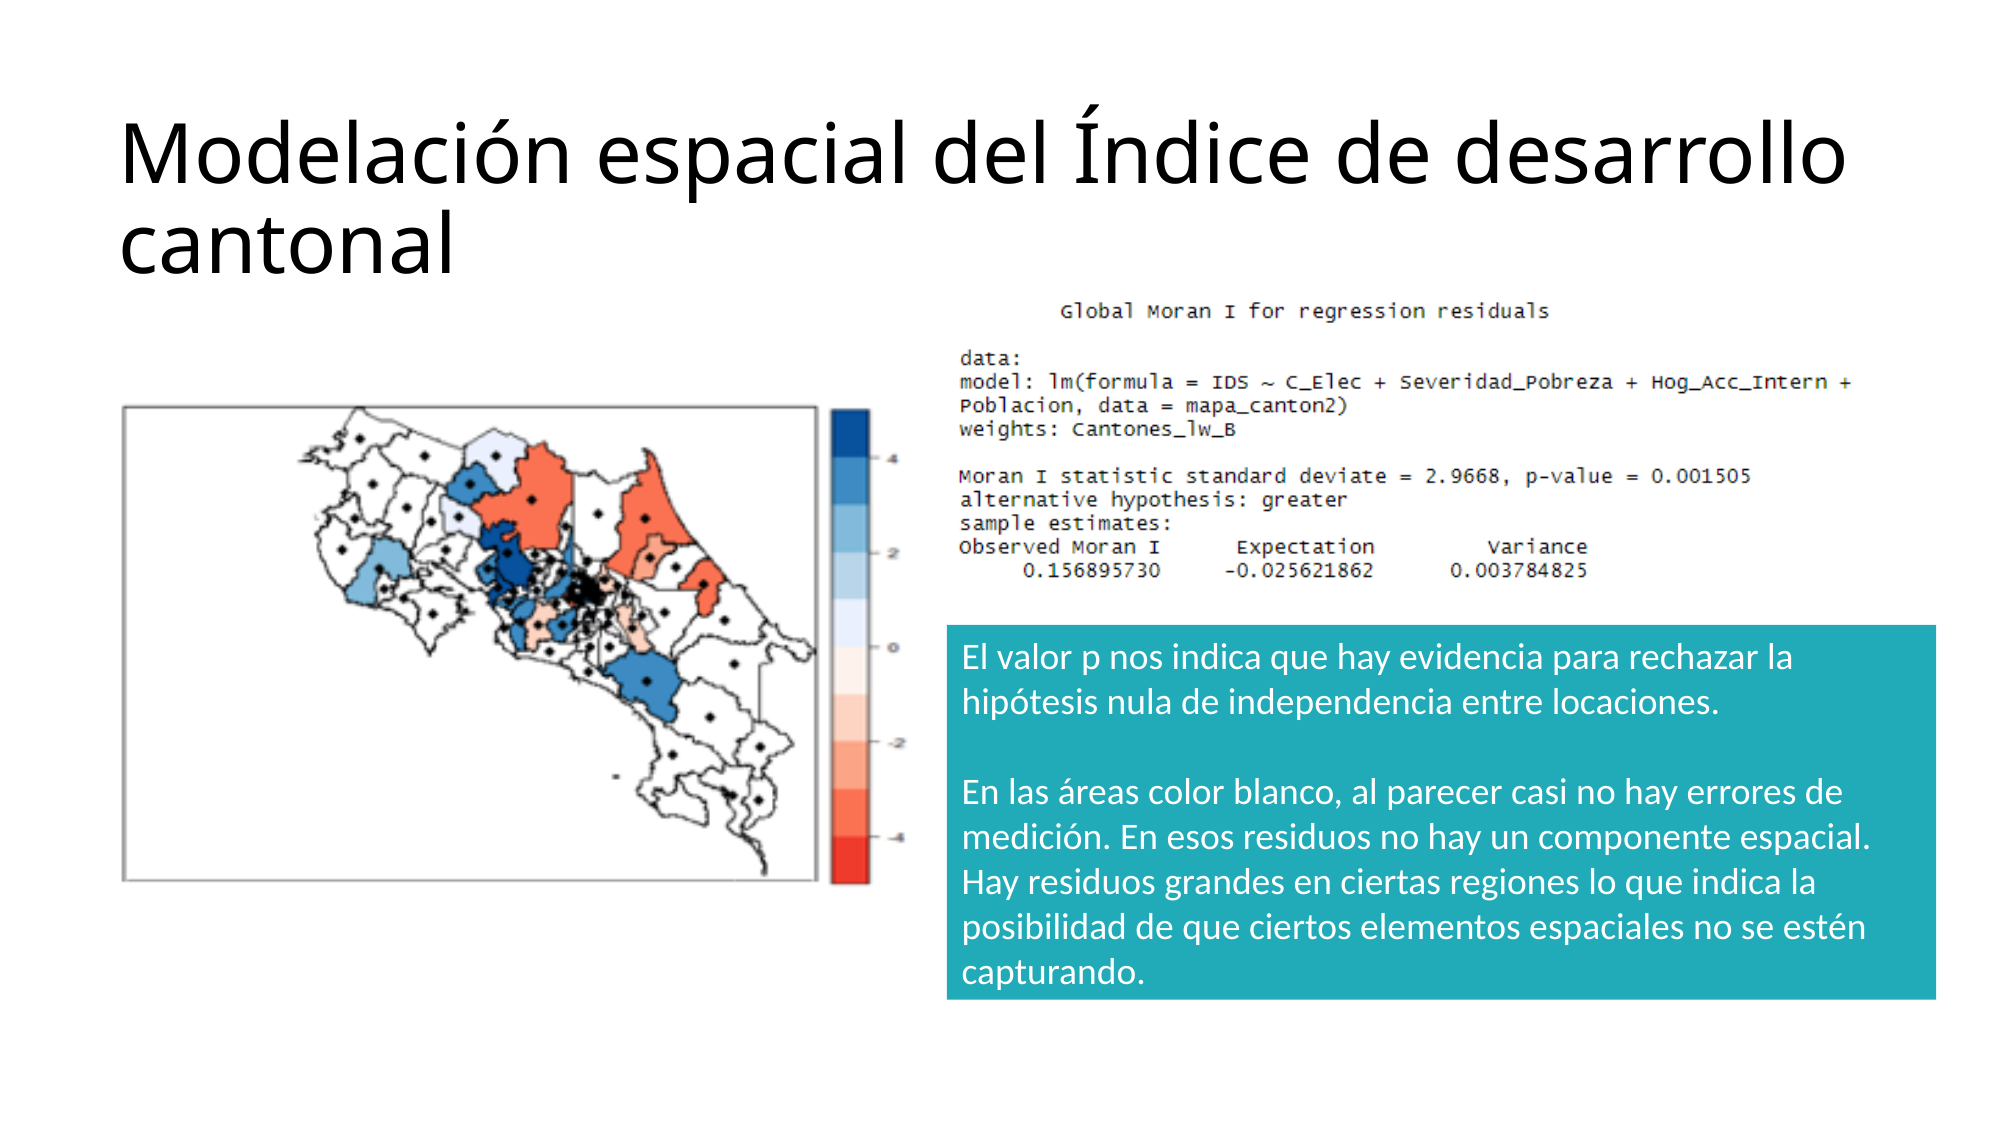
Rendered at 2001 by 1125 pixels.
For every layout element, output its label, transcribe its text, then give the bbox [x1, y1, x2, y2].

text_box El valor p nos indica que hay evidencia para rechazar la hipótesis nula de independencia entre locaciones. En las áreas color blanco, al parecer casi no hay errores de medición. En esos residuos no hay un componente espacial. Hay residuos grandes en ciertas regiones lo que indica la posibilidad de que ciertos elementos espaciales no se estén capturando. [946, 624, 1937, 1000]
title Modelación espacial del Índice de desarrollo cantonal [103, 93, 1911, 311]
picture [946, 290, 1863, 601]
picture [103, 358, 927, 919]
